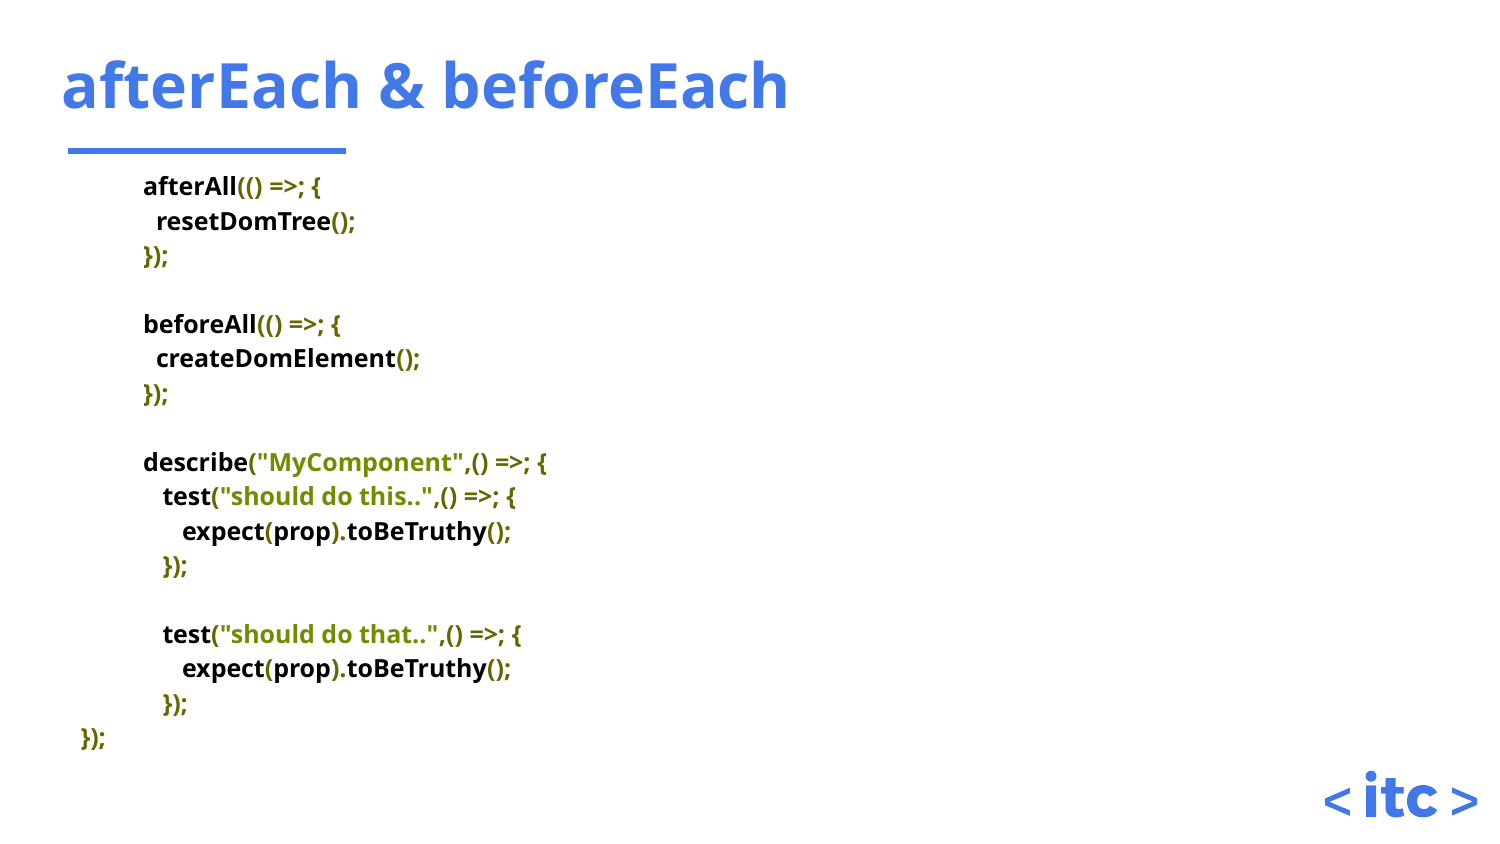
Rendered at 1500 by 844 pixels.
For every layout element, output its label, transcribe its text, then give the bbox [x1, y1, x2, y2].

text_box afterAll(() =>; { resetDomTree(); }); beforeAll(() =>; { createDomElement(); }); describe("MyComponent",() =>; { test("should do this..",() =>; { expect(prop).toBeTruthy(); }); test("should do that..",() =>; { expect(prop).toBeTruthy(); }); }); [68, 151, 1454, 454]
text_box afterEach & beforeEach [46, 39, 1318, 136]
picture [1316, 759, 1485, 828]
